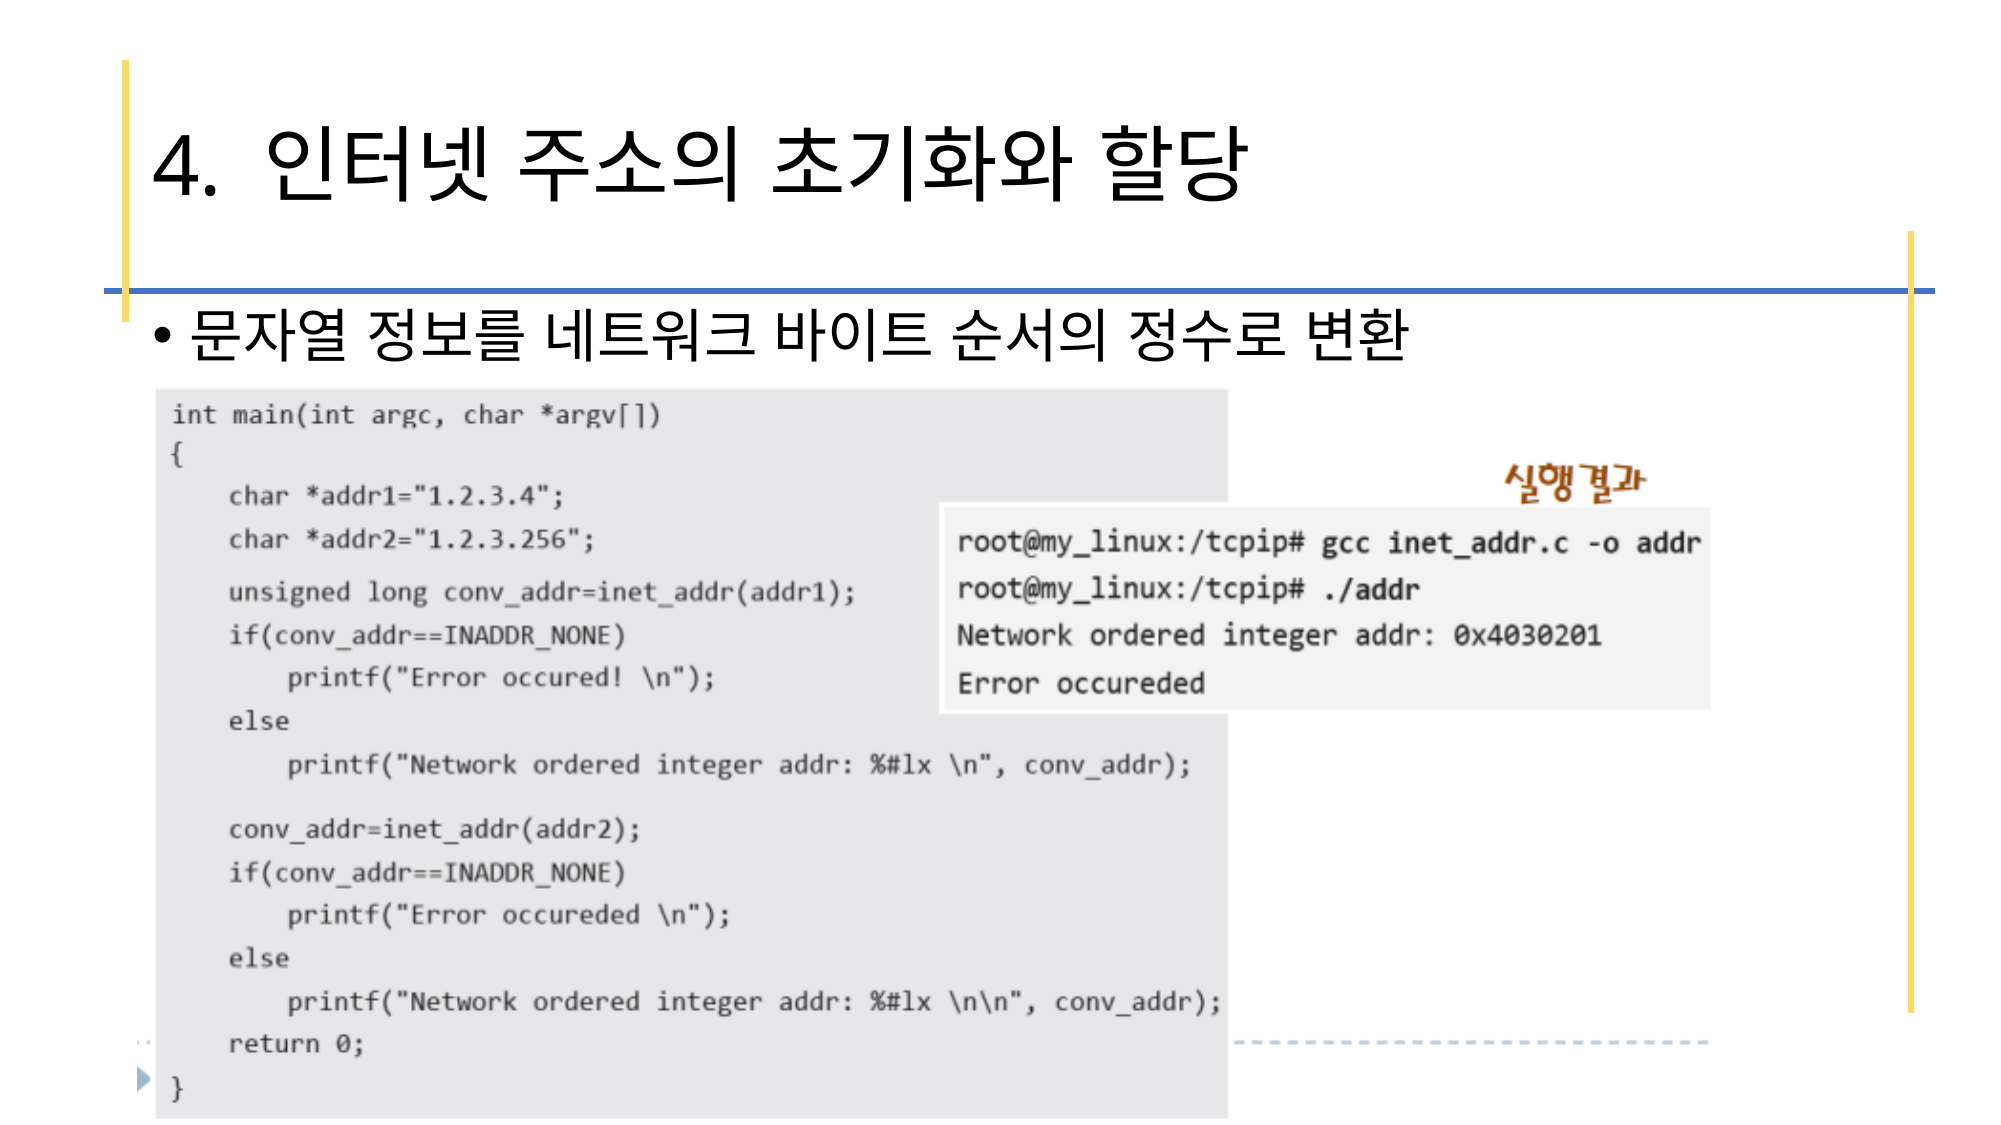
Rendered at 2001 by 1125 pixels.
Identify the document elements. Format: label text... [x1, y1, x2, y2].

picture [137, 375, 1713, 1125]
list 문자열 정보를 네트워크 바이트 순서의 정수로 변환 [137, 299, 1863, 1014]
title 4. 인터넷 주소의 초기화와 할당 [137, 59, 1863, 278]
